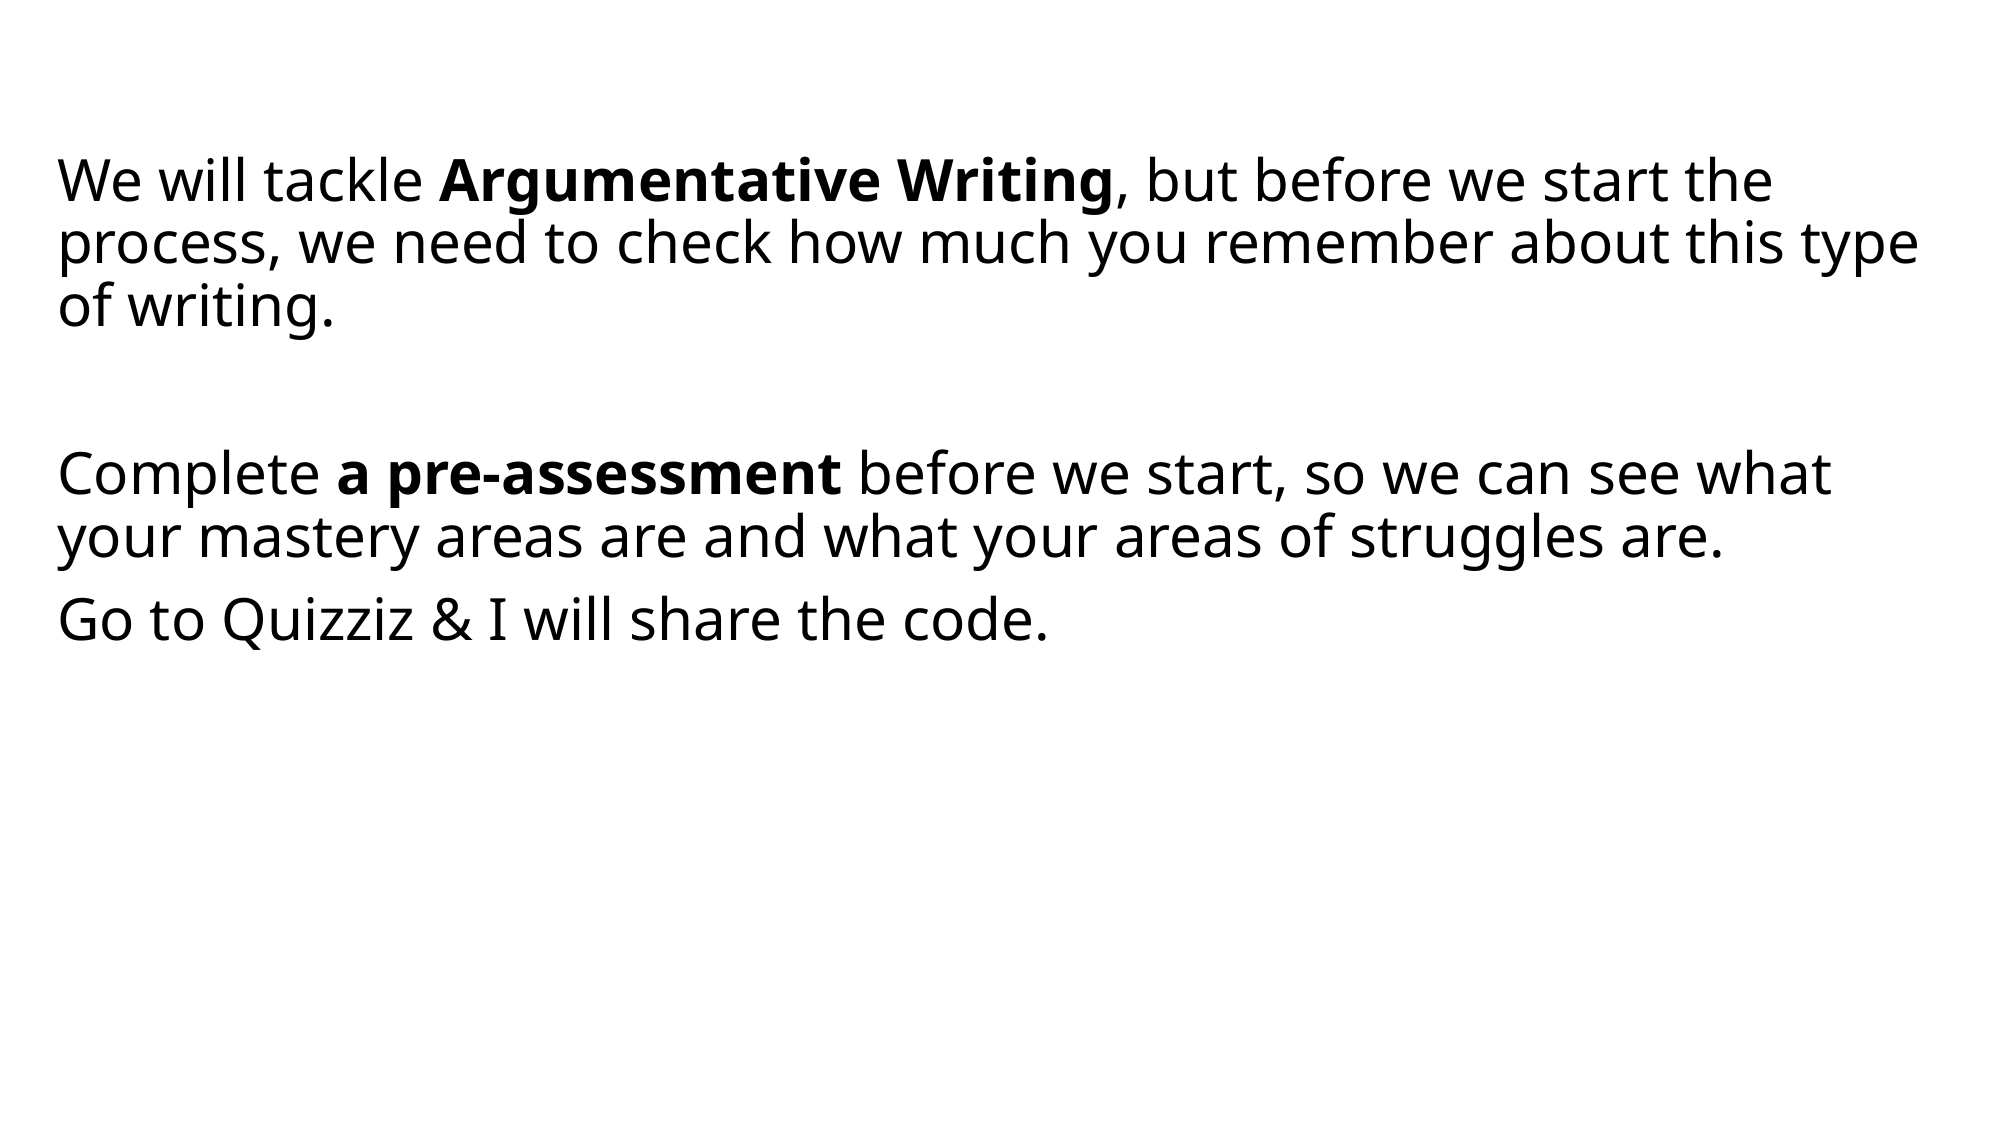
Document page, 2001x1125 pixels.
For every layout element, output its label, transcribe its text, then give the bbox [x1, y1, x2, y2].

list We will tackle Argumentative Writing, but before we start the process, we need to check how much you remember about this type of writing. Complete a pre-assessment before we start, so we can see what your mastery areas are and what your areas of struggles are. Go to Quizziz & I will share the code. [41, 143, 1988, 914]
